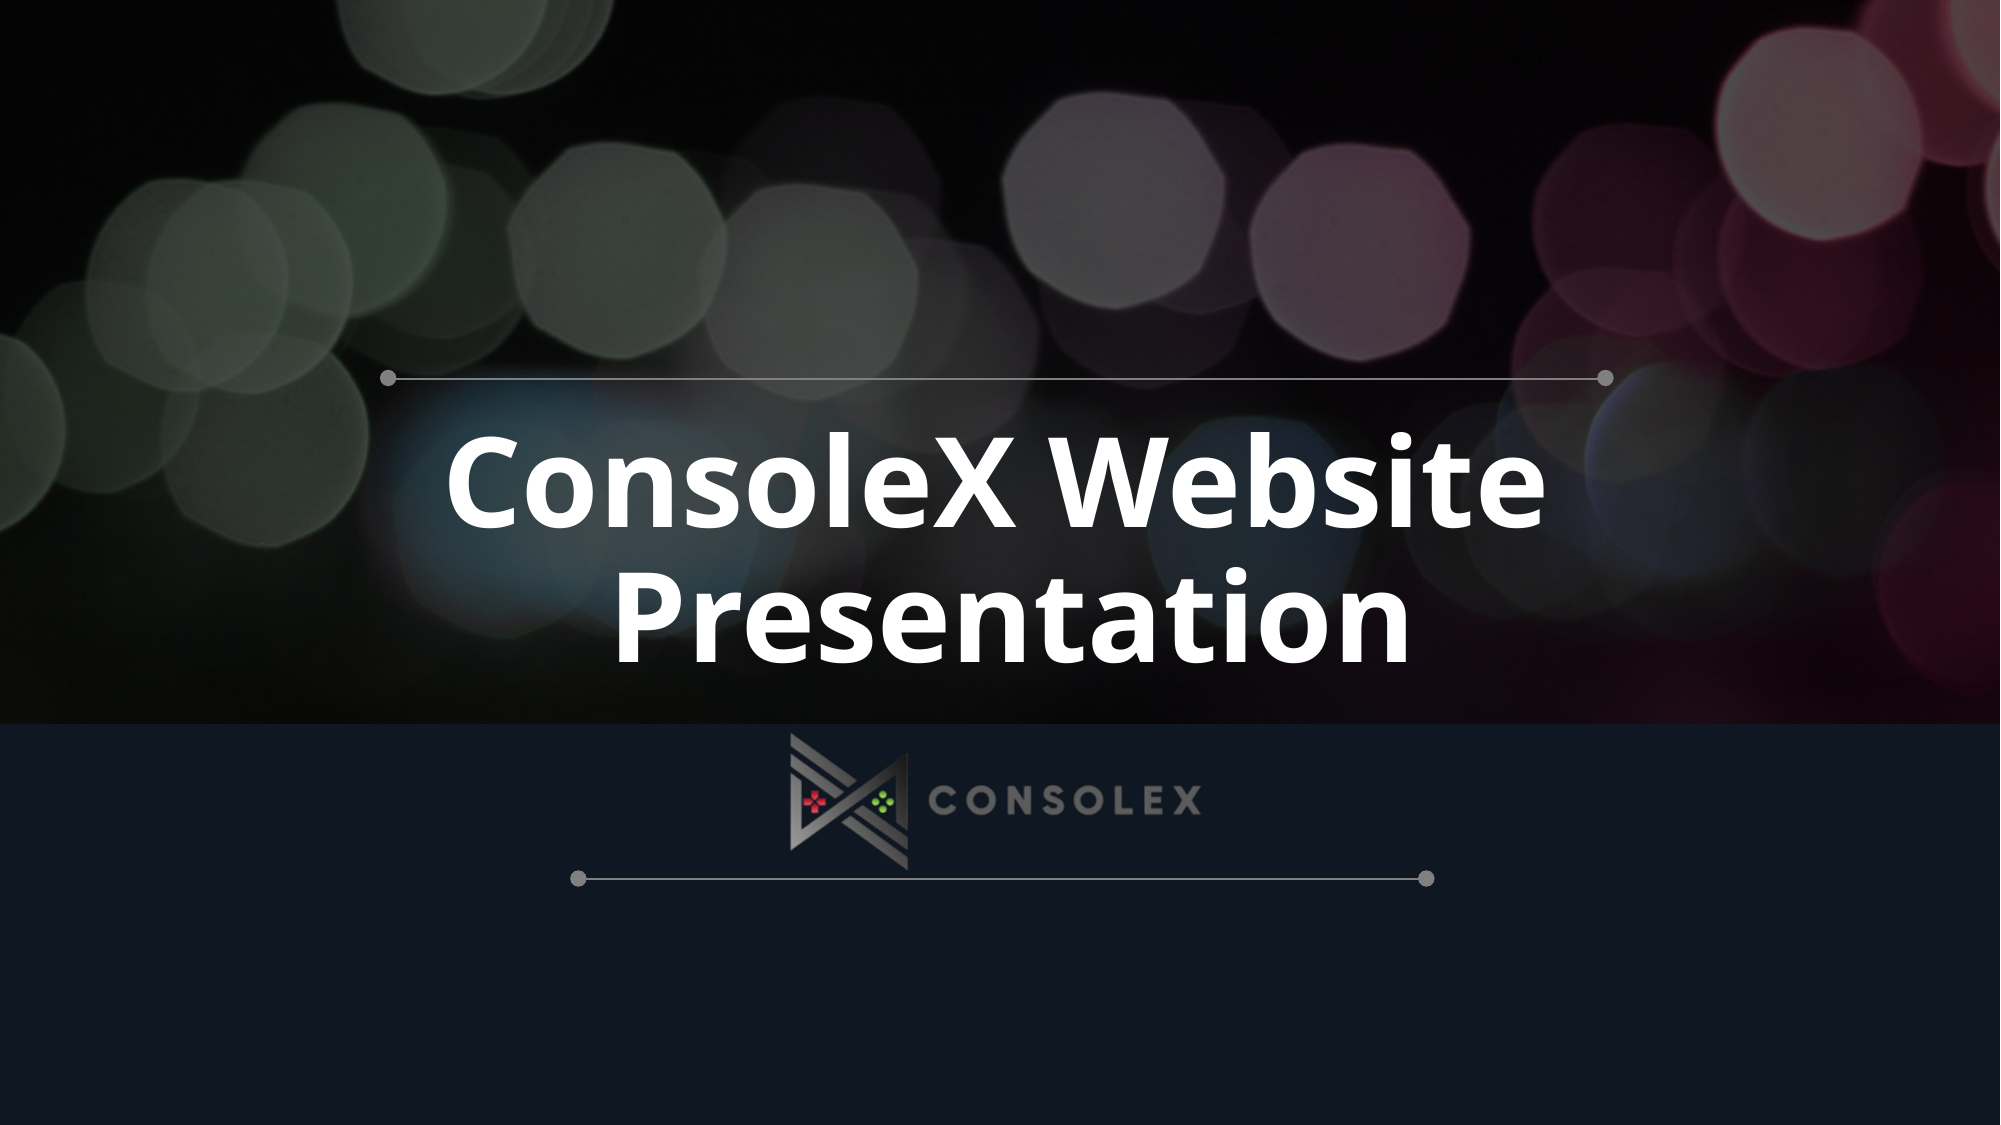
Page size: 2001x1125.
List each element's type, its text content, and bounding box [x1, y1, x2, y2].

title ConsoleX Website Presentation [157, 404, 1835, 697]
picture [0, 0, 2000, 889]
